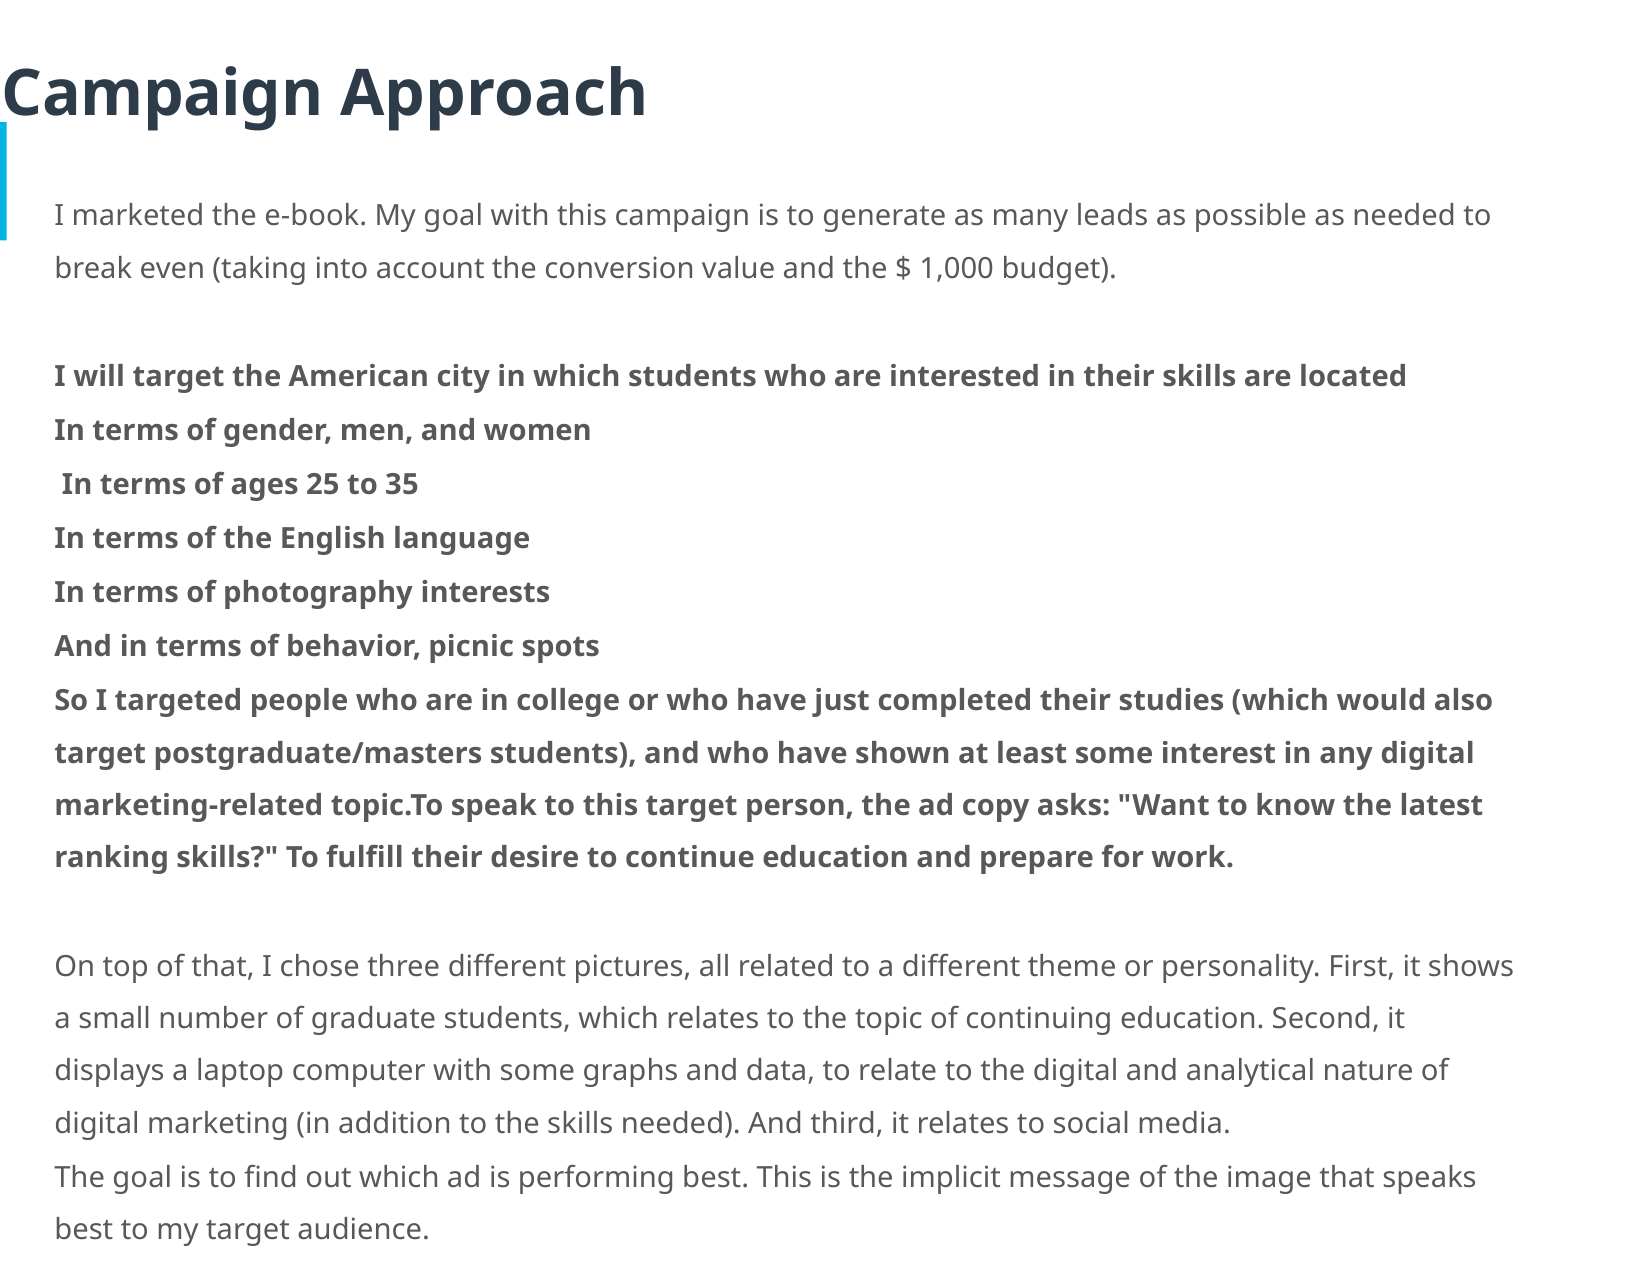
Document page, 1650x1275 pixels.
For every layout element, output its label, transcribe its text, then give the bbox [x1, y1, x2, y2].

title Campaign Approach [0, 49, 651, 264]
text_box I marketed the e-book. My goal with this campaign is to generate as many leads as possible as needed to break even (taking into account the conversion value and the $ 1,000 budget). I will target the American city in which students who are interested in their skills are located In terms of gender, men, and women In terms of ages 25 to 35 In terms of the English language In terms of photography interests And in terms of behavior, picnic spots So I targeted people who are in college or who have just completed their studies (which would also target postgraduate/masters students), and who have shown at least some interest in any digital marketing-related topic.To speak to this target person, the ad copy asks: "Want to know the latest ranking skills?" To fulfill their desire to continue education and prepare for work. On top of that, I chose three different pictures, all related to a different theme or personality. First, it shows a small number of graduate students, which relates to the topic of continuing education. Second, it displays a laptop computer with some graphs and data, to relate to the digital and analytical nature of digital marketing (in addition to the skills needed). And third, it relates to social media. The goal is to find out which ad is performing best. This is the implicit message of the image that speaks best to my target audience. [52, 177, 1598, 1246]
